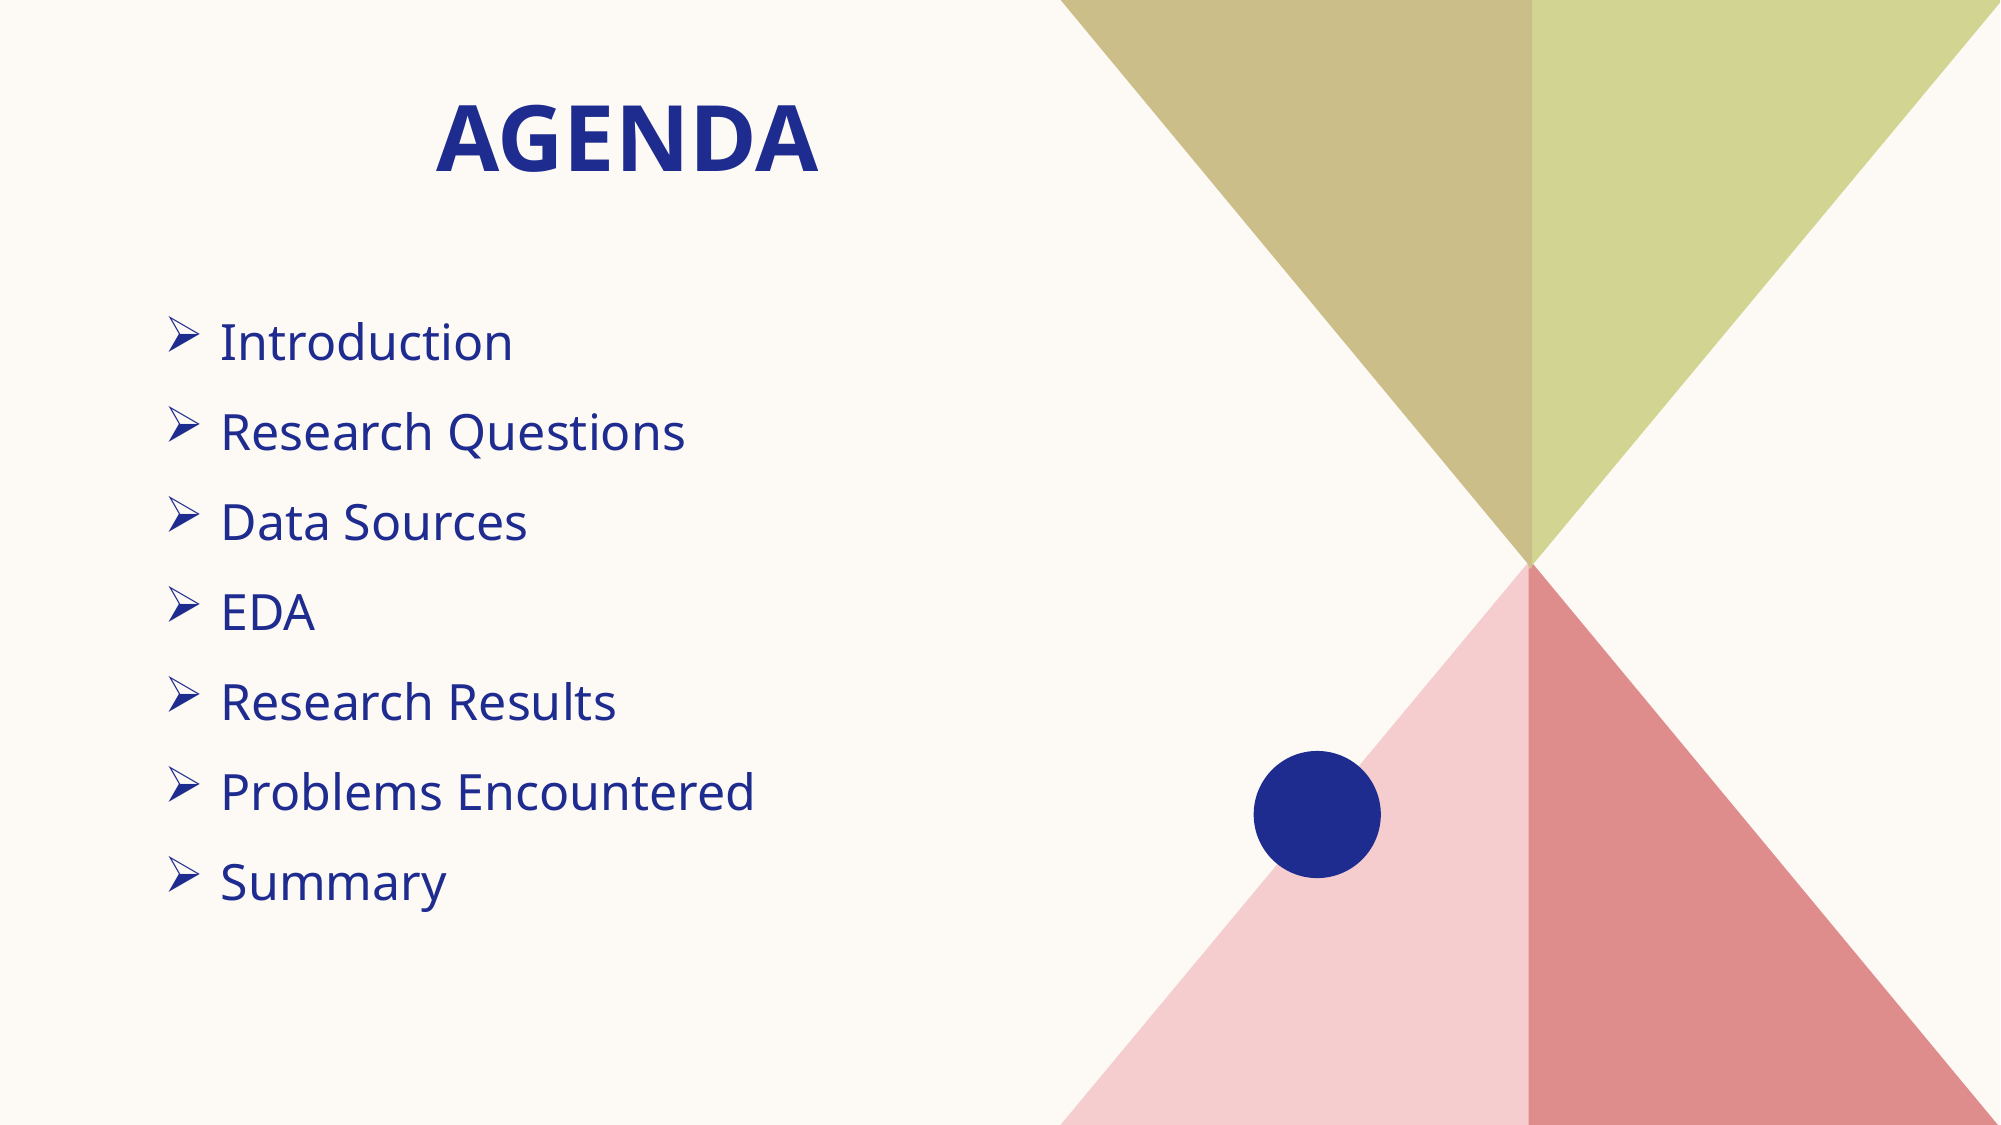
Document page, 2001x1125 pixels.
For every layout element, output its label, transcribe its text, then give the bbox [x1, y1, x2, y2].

title AGENDA [421, 71, 1124, 198]
list Introduction​ Research Questions ​Data Sources EDA Research Results Problems Encountered ​Summary​ [149, 272, 1084, 944]
